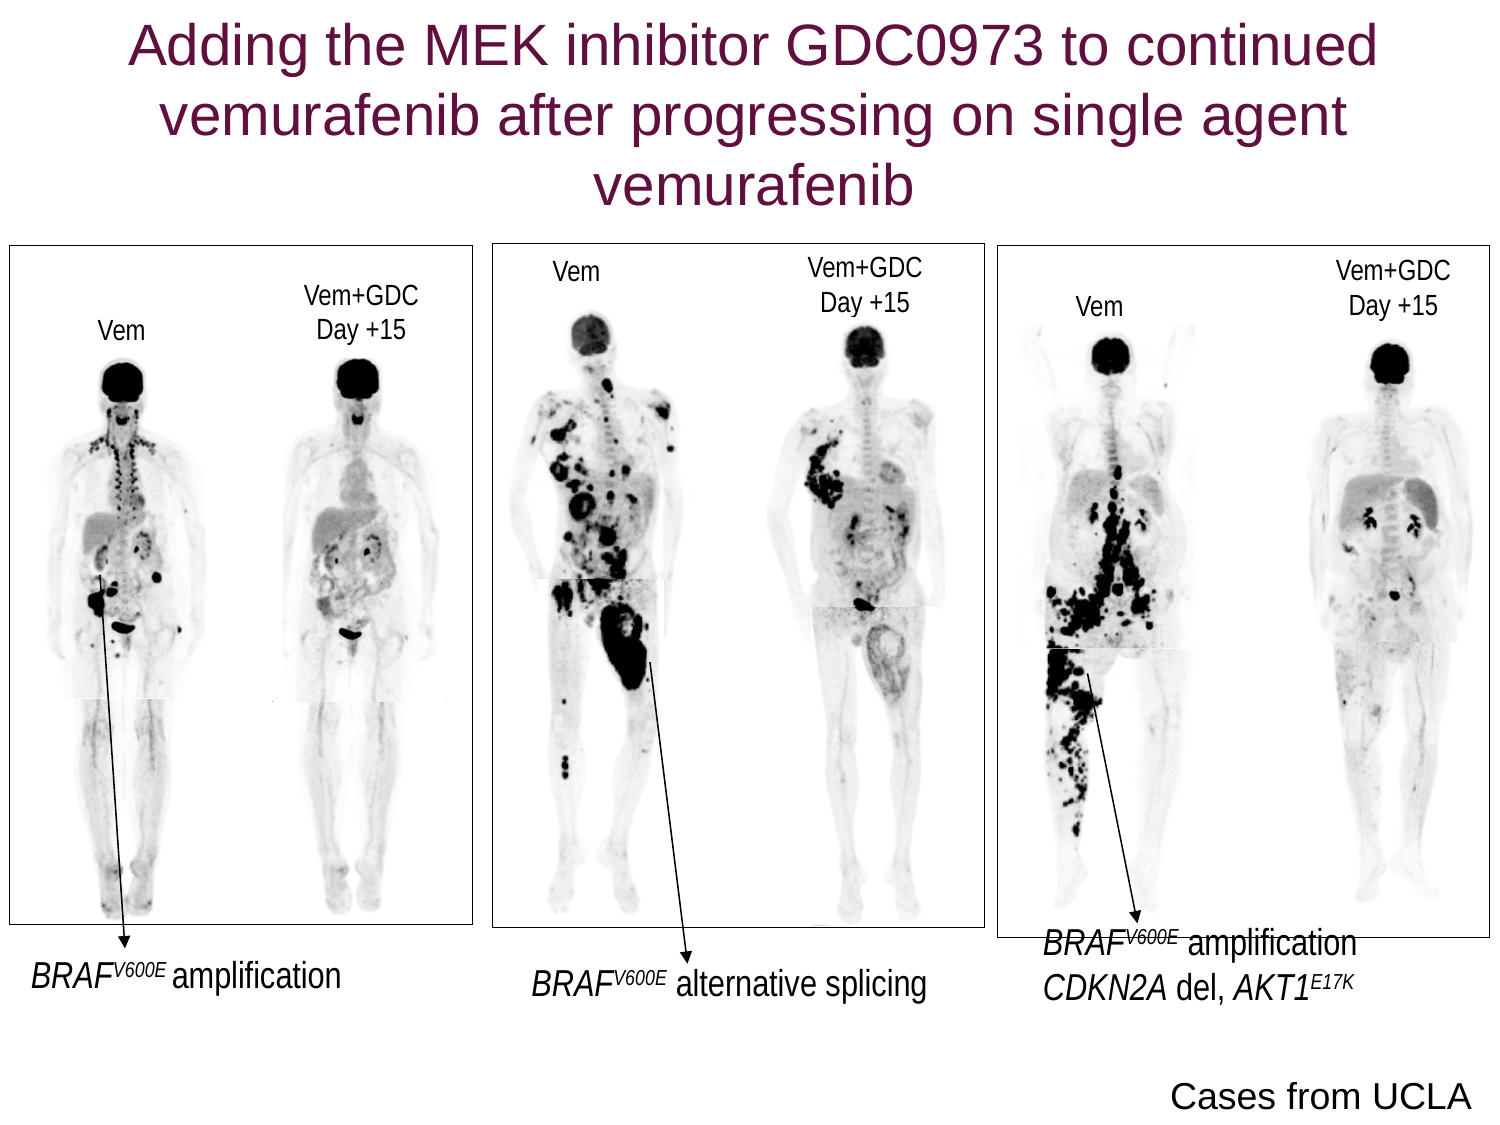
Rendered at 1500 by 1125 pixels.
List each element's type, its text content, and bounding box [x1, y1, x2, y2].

text_box Cases from UCLA [1155, 1064, 1488, 1125]
picture [31, 355, 219, 574]
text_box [267, 240, 1487, 926]
text_box [9, 245, 262, 574]
text_box [1384, 930, 1490, 938]
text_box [9, 574, 1380, 1051]
title Adding the MEK inhibitor GDC0973 to continued vemurafenib after progressing on single agent vemurafenib [9, 15, 1500, 225]
